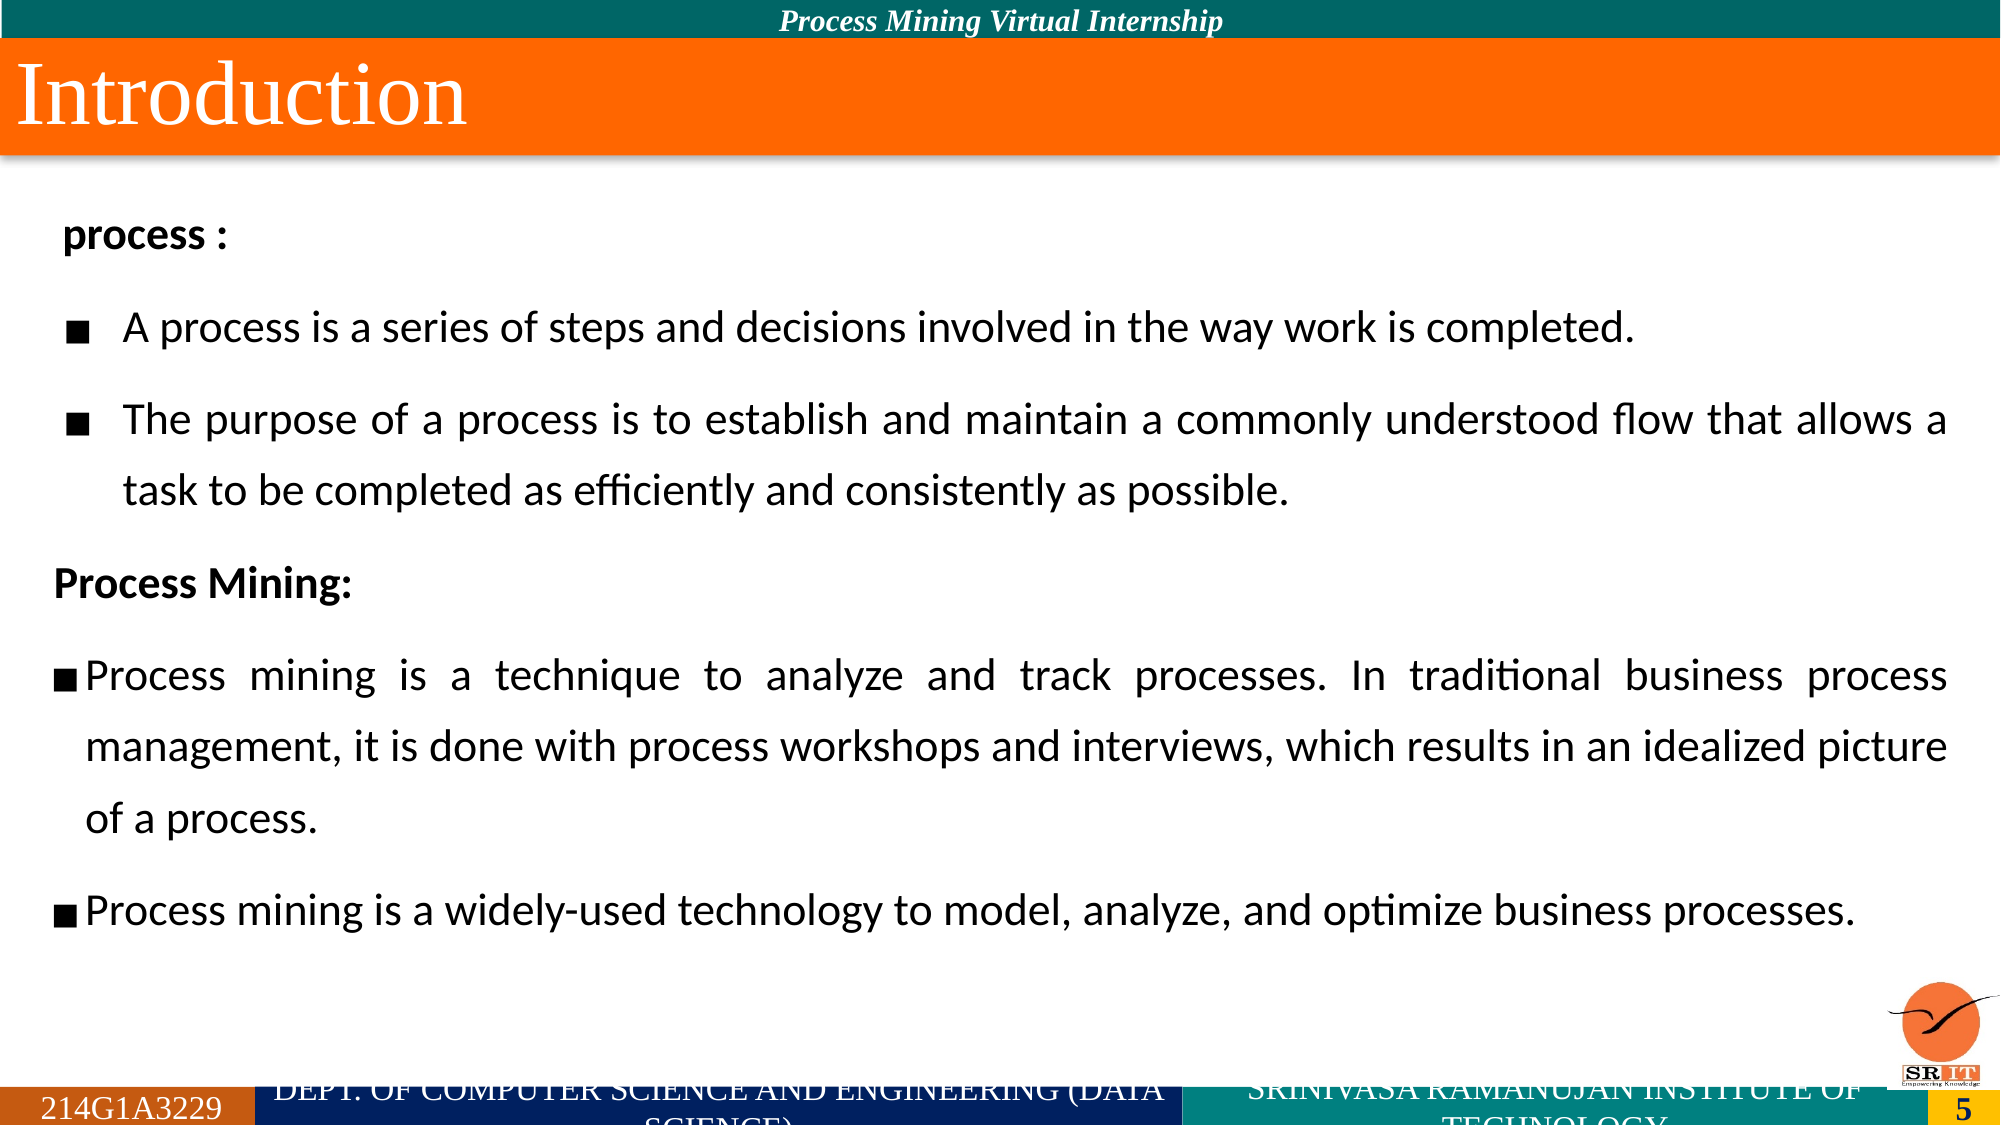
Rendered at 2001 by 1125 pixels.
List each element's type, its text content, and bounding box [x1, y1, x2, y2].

list process : A process is a series of steps and decisions involved in the way work is completed. The purpose of a process is to establish and maintain a commonly understood flow that allows a task to be completed as efficiently and consistently as possible. Process Mining: Process mining is a technique to analyze and track processes. In traditional business process management, it is done with process workshops and interviews, which results in an idealized picture of a process. Process mining is a widely-used technology to model, analyze, and optimize business processes. [32, 179, 1965, 1065]
picture [1887, 977, 2000, 1090]
title Introduction [0, 38, 2000, 156]
